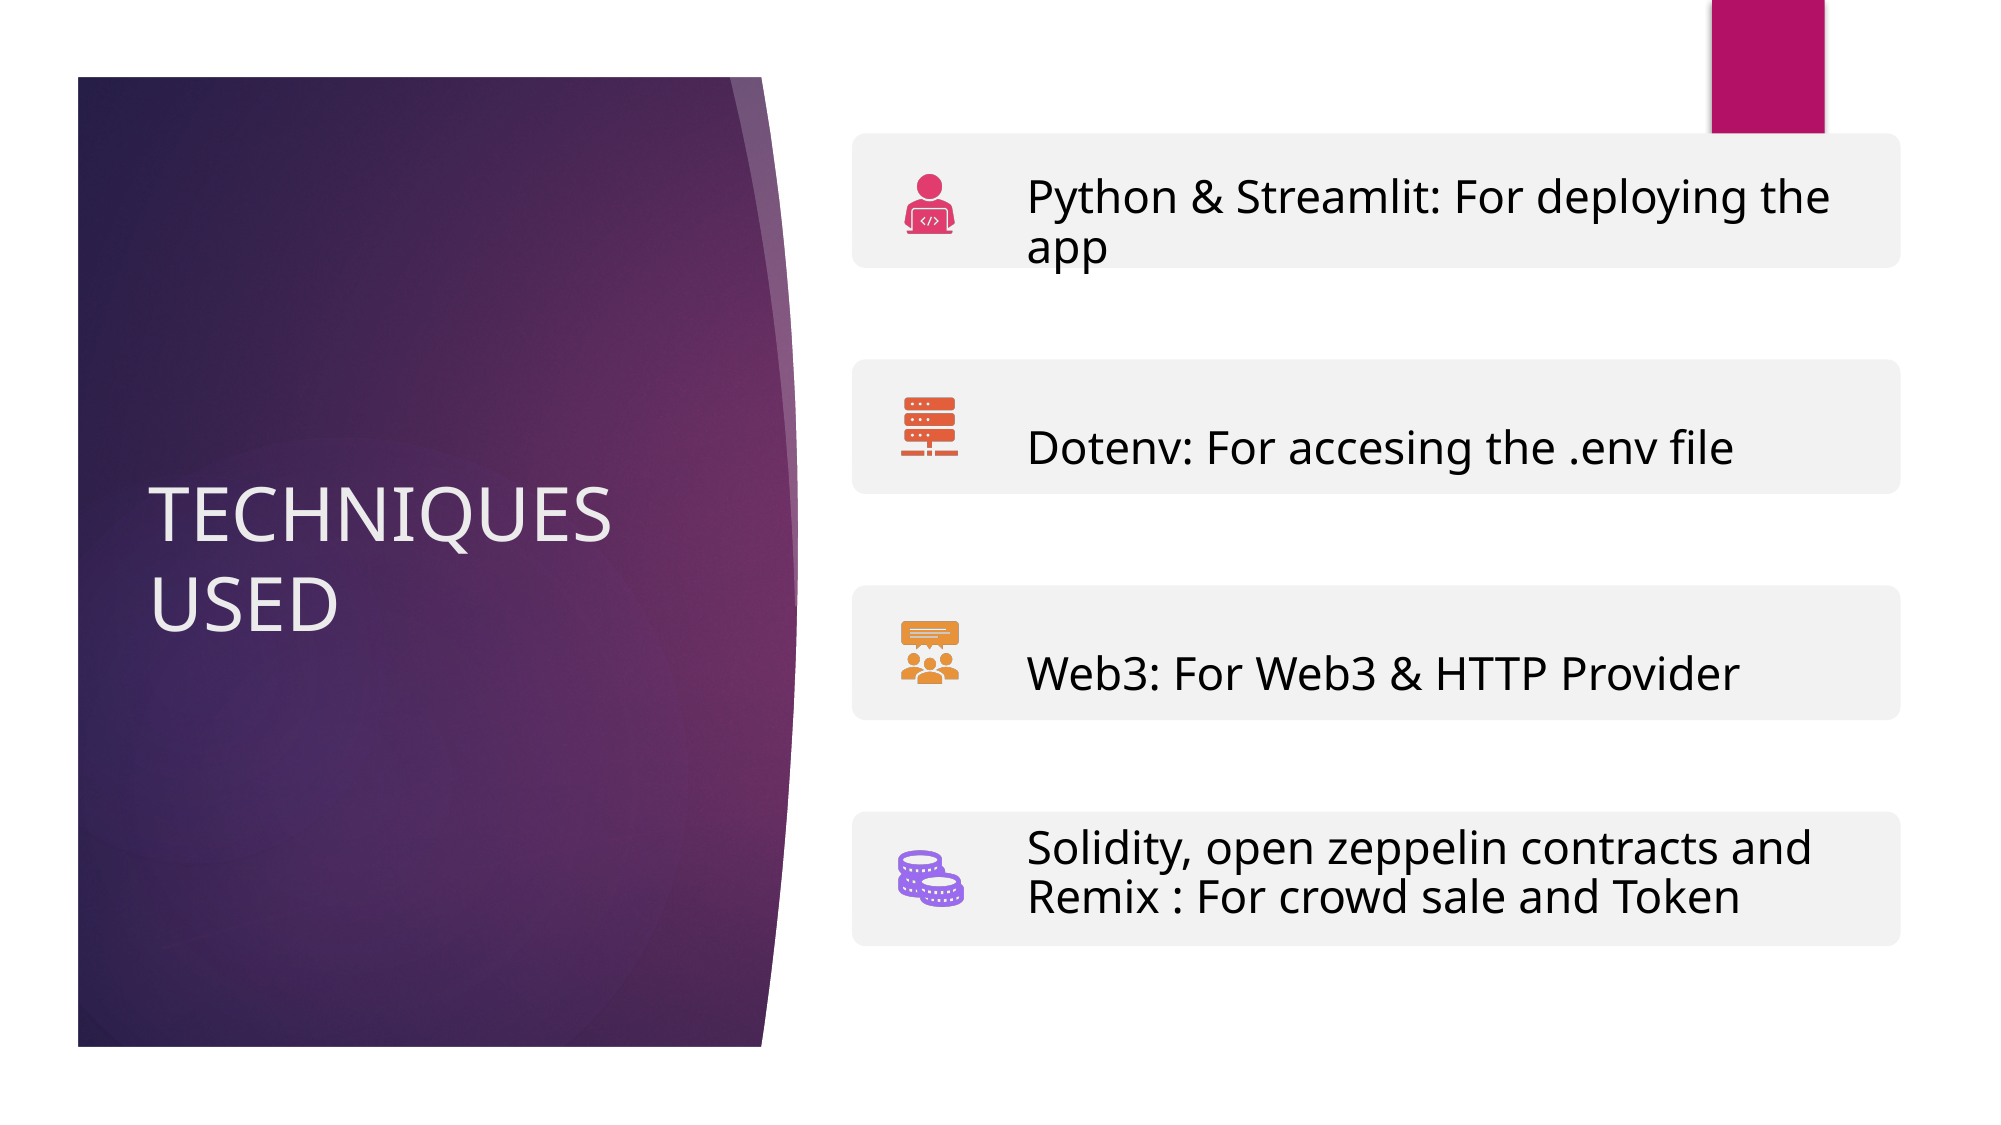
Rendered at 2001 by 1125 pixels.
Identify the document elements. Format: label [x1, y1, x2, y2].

text_box [851, 132, 1901, 994]
text_box [0, 0, 2000, 1125]
